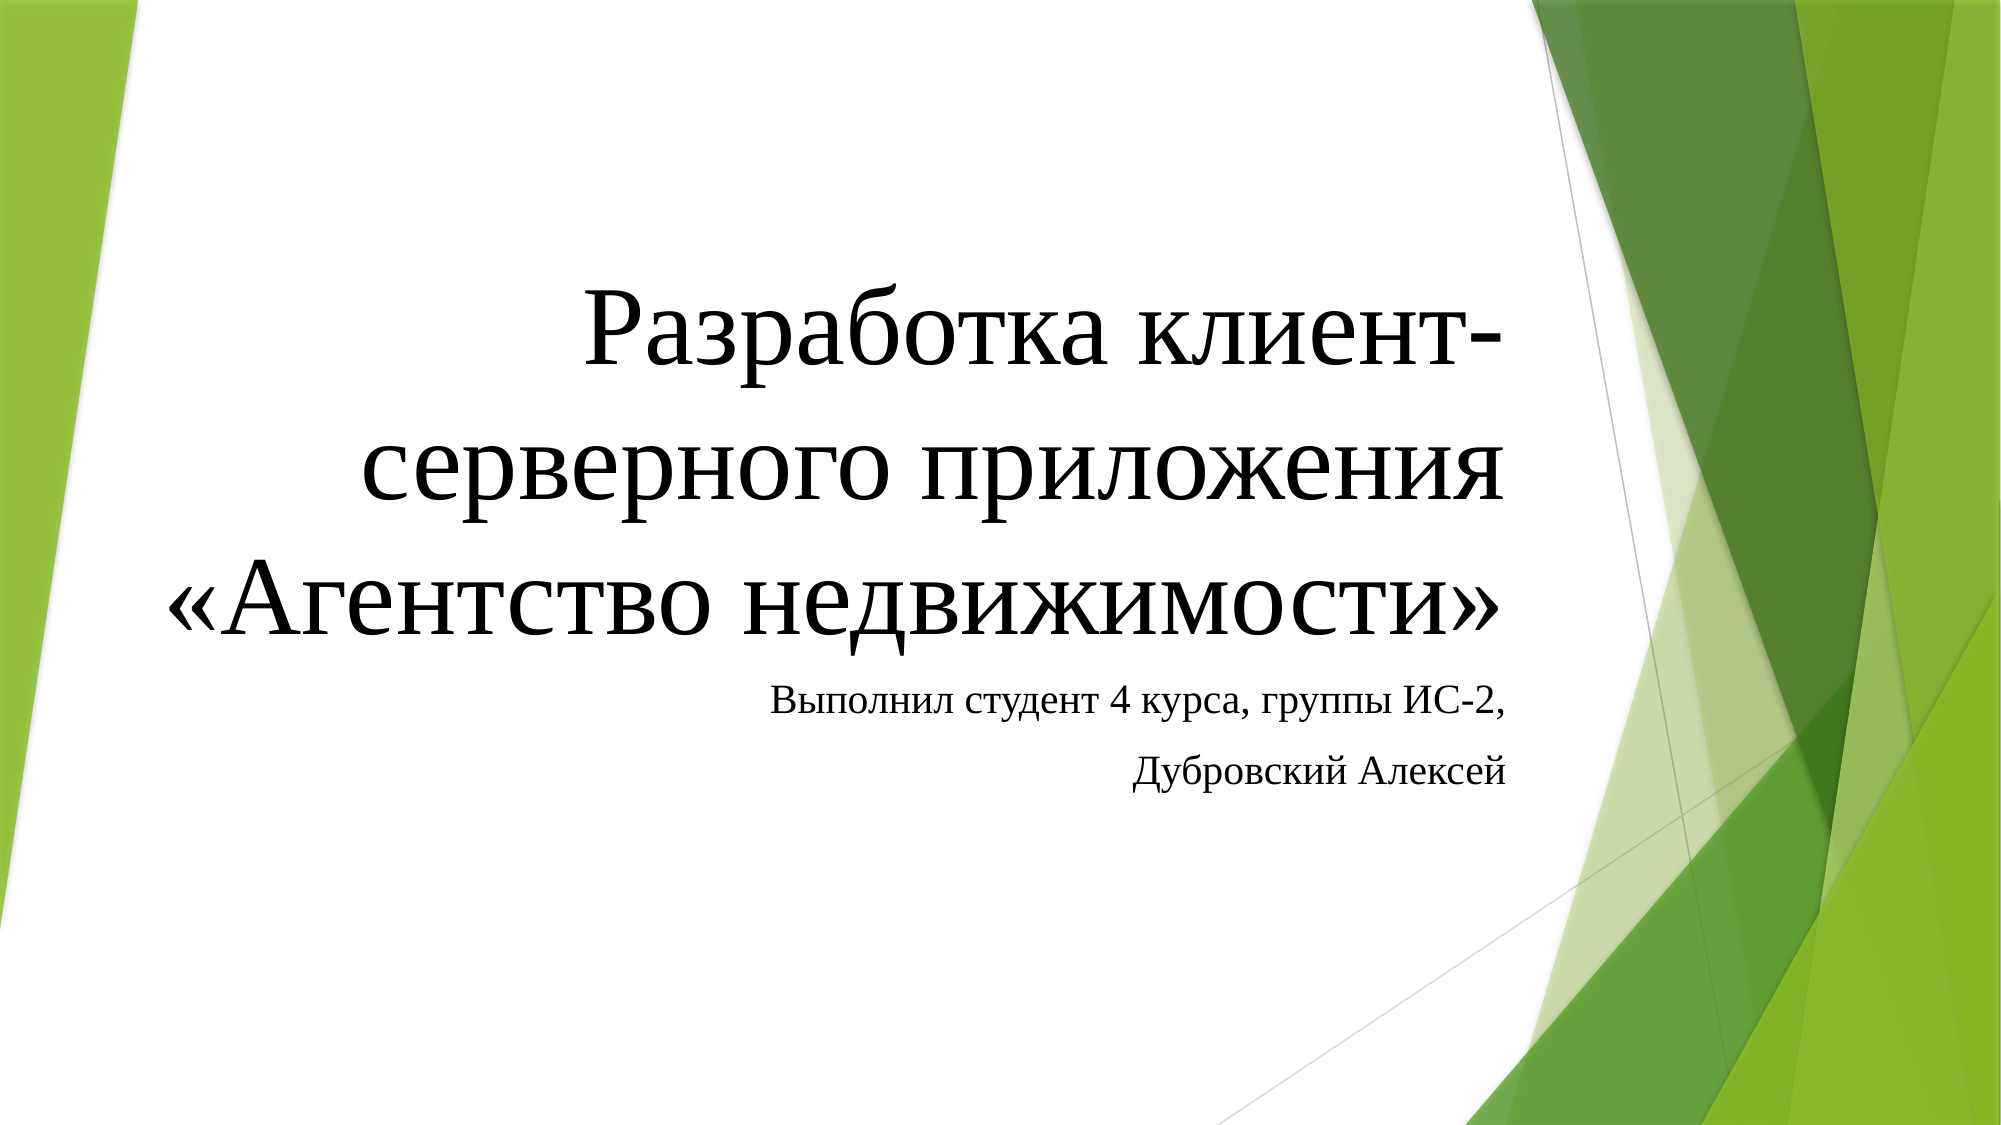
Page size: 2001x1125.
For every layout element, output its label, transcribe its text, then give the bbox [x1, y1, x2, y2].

subtitle Выполнил студент 4 курса, группы ИС-2, Дубровский Алексей [220, 664, 1522, 845]
title Разработка клиент-серверного приложения «Агентство недвижимости» [38, 392, 1522, 665]
